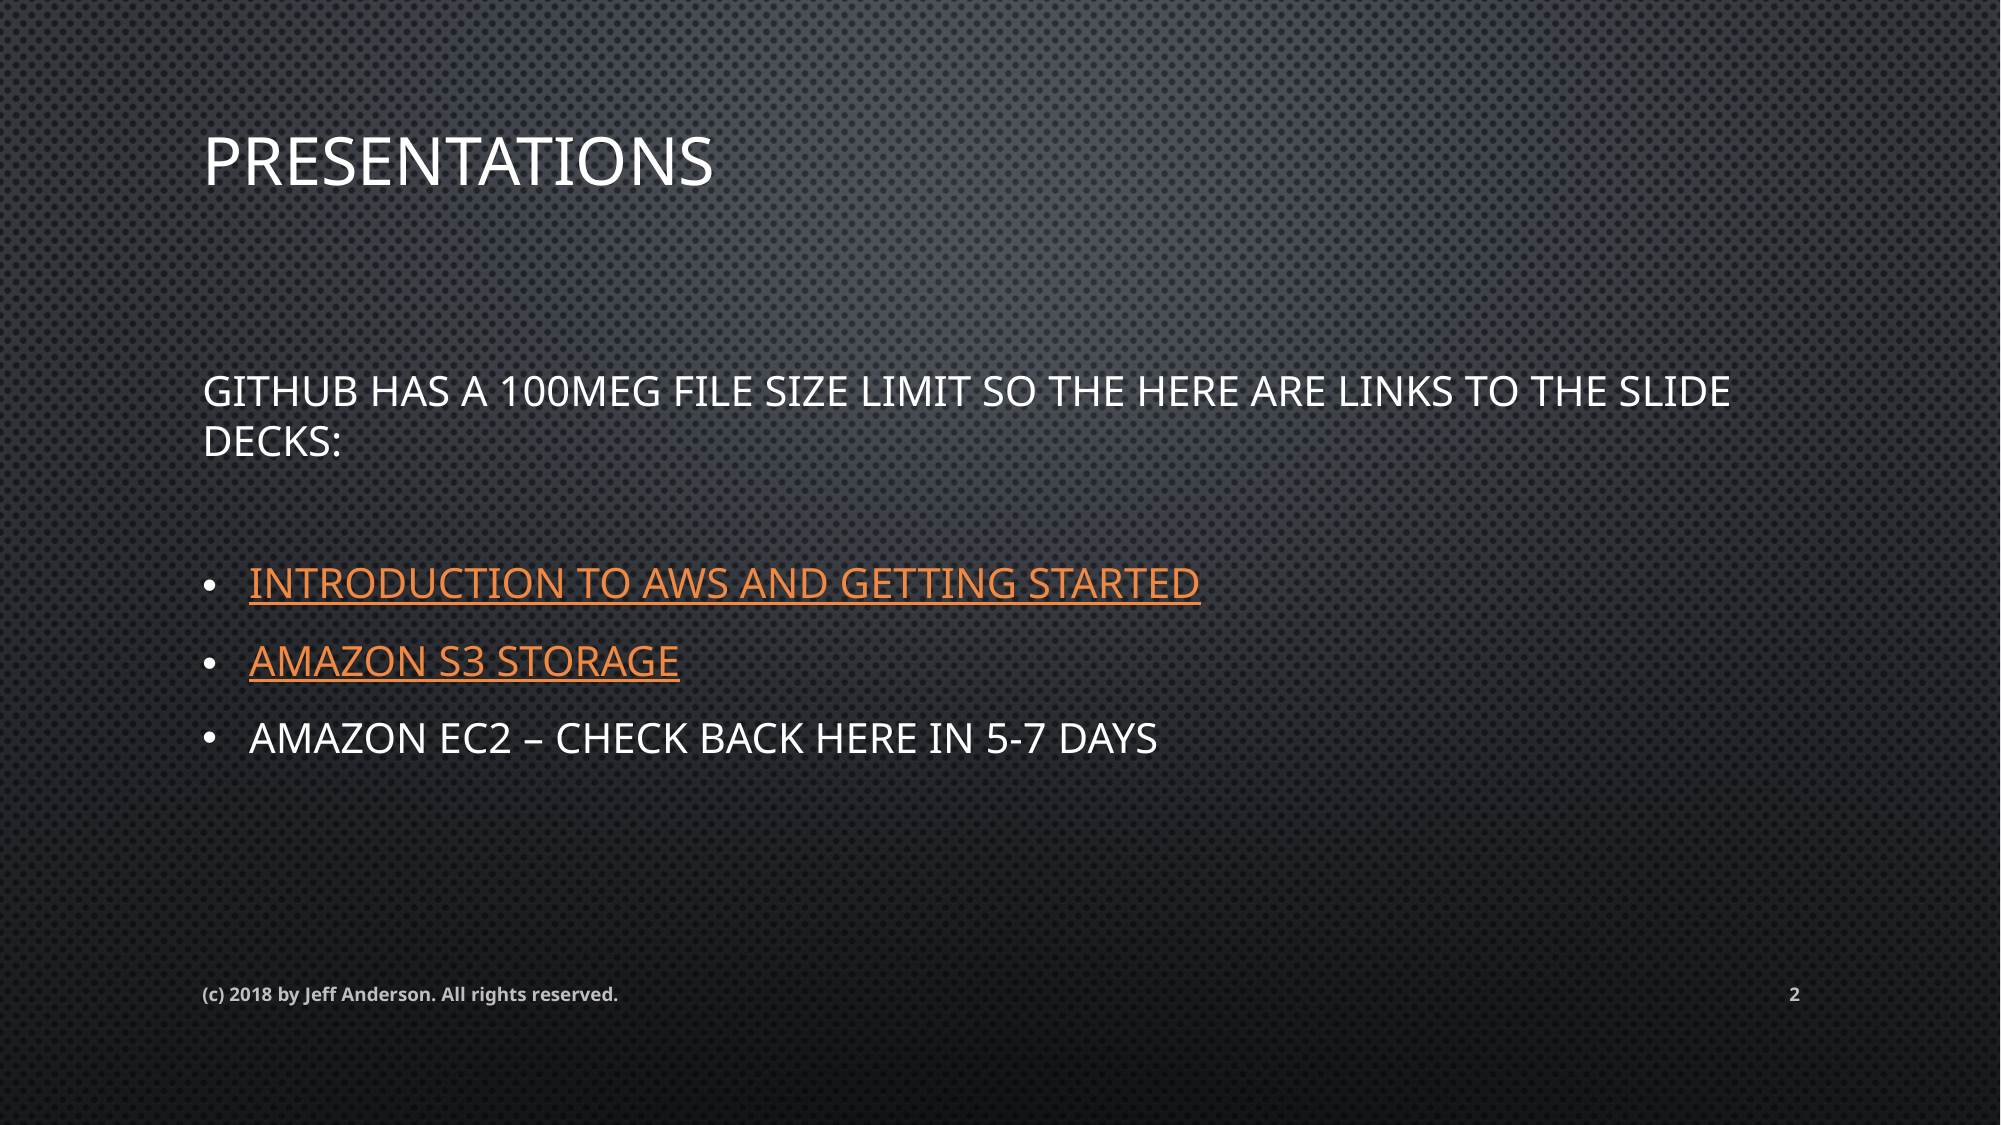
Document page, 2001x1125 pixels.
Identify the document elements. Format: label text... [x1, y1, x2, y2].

title Presentations [187, 99, 1813, 218]
slide_number 2 [1724, 965, 1816, 1025]
footer (c) 2018 by Jeff Anderson. All rights reserved. [187, 965, 1425, 1025]
list Github has a 100meg file size limit so the here are links to the slide decks: Introduction to AWS and Getting Started Amazon S3 Storage Amazon EC2 – check back here in 5-7 days [187, 235, 1813, 892]
